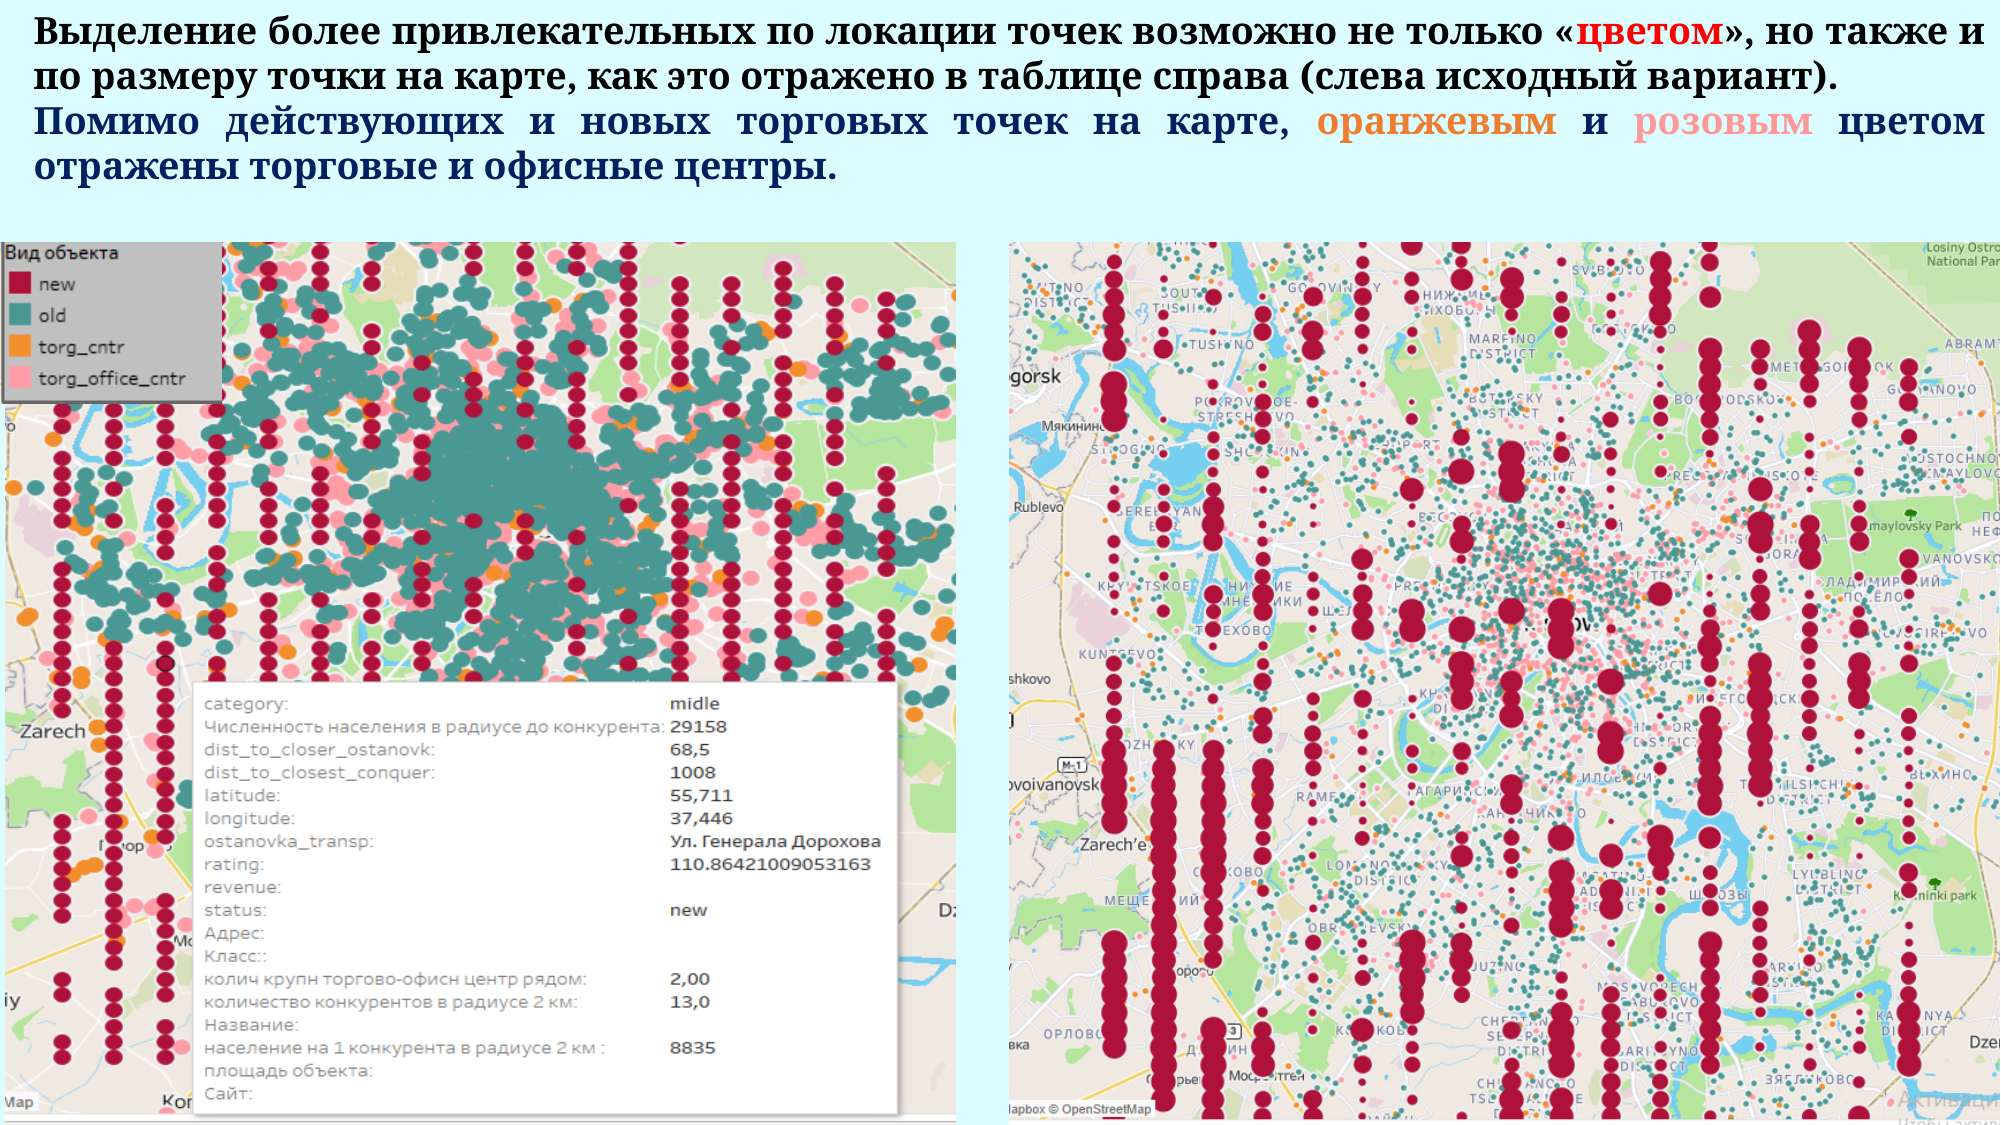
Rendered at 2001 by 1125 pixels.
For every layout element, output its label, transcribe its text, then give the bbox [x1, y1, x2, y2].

text_box Выделение более привлекательных по локации точек возможно не только «цветом», но также и по размеру точки на карте, как это отражено в таблице справа (слева исходный вариант). Помимо действующих и новых торговых точек на карте, оранжевым и розовым цветом отражены торговые и офисные центры. [18, 0, 2000, 240]
picture [1009, 242, 2000, 1125]
picture [0, 242, 956, 1125]
